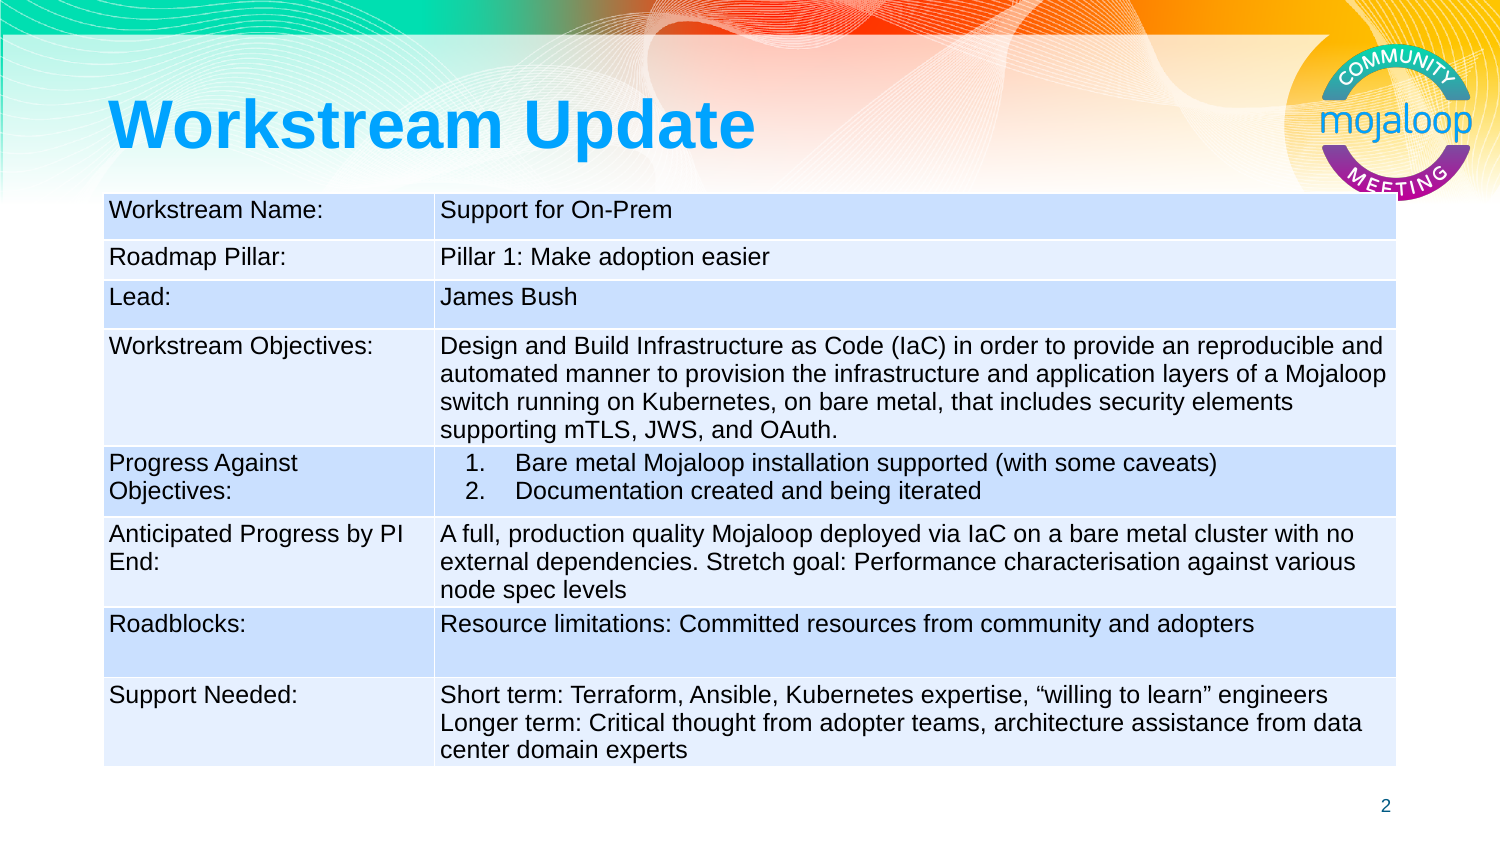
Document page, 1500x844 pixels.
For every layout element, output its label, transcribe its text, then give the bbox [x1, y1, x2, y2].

table_header Support for On-Prem [435, 194, 1396, 239]
table_header Workstream Name: [104, 194, 434, 239]
table_cell Support Needed: [104, 678, 434, 766]
picture [0, 0, 1500, 844]
table_cell Bare metal Mojaloop installation supported (with some caveats) Documentation created and being iterated [435, 447, 1396, 516]
table_cell A full, production quality Mojaloop deployed via IaC on a bare metal cluster with no external dependencies. Stretch goal: Performance characterisation against various node spec levels [435, 518, 1396, 606]
table_cell Workstream Objectives: [104, 330, 434, 445]
table_cell Anticipated Progress by PI End: [104, 518, 434, 606]
table_cell Roadblocks: [104, 608, 434, 677]
table_cell Pillar 1: Make adoption easier [435, 241, 1396, 279]
table_cell Resource limitations: Committed resources from community and adopters [435, 608, 1396, 677]
table_cell Design and Build Infrastructure as Code (IaC) in order to provide an reproducible and automated manner to provision the infrastructure and application layers of a Mojaloop switch running on Kubernetes, on bare metal, that includes security elements supporting mTLS, JWS, and OAuth. [435, 330, 1396, 445]
table_cell Roadmap Pillar: [104, 241, 434, 279]
title Workstream Update [103, 44, 1264, 192]
table_cell Lead: [104, 281, 434, 328]
table_cell Progress Against Objectives: [104, 447, 434, 516]
slide_number ‹#› [1059, 782, 1397, 827]
table_cell Short term: Terraform, Ansible, Kubernetes expertise, “willing to learn” engineers Longer term: Critical thought from adopter teams, architecture assistance from data center domain experts [435, 678, 1396, 766]
table_cell James Bush [435, 281, 1396, 328]
